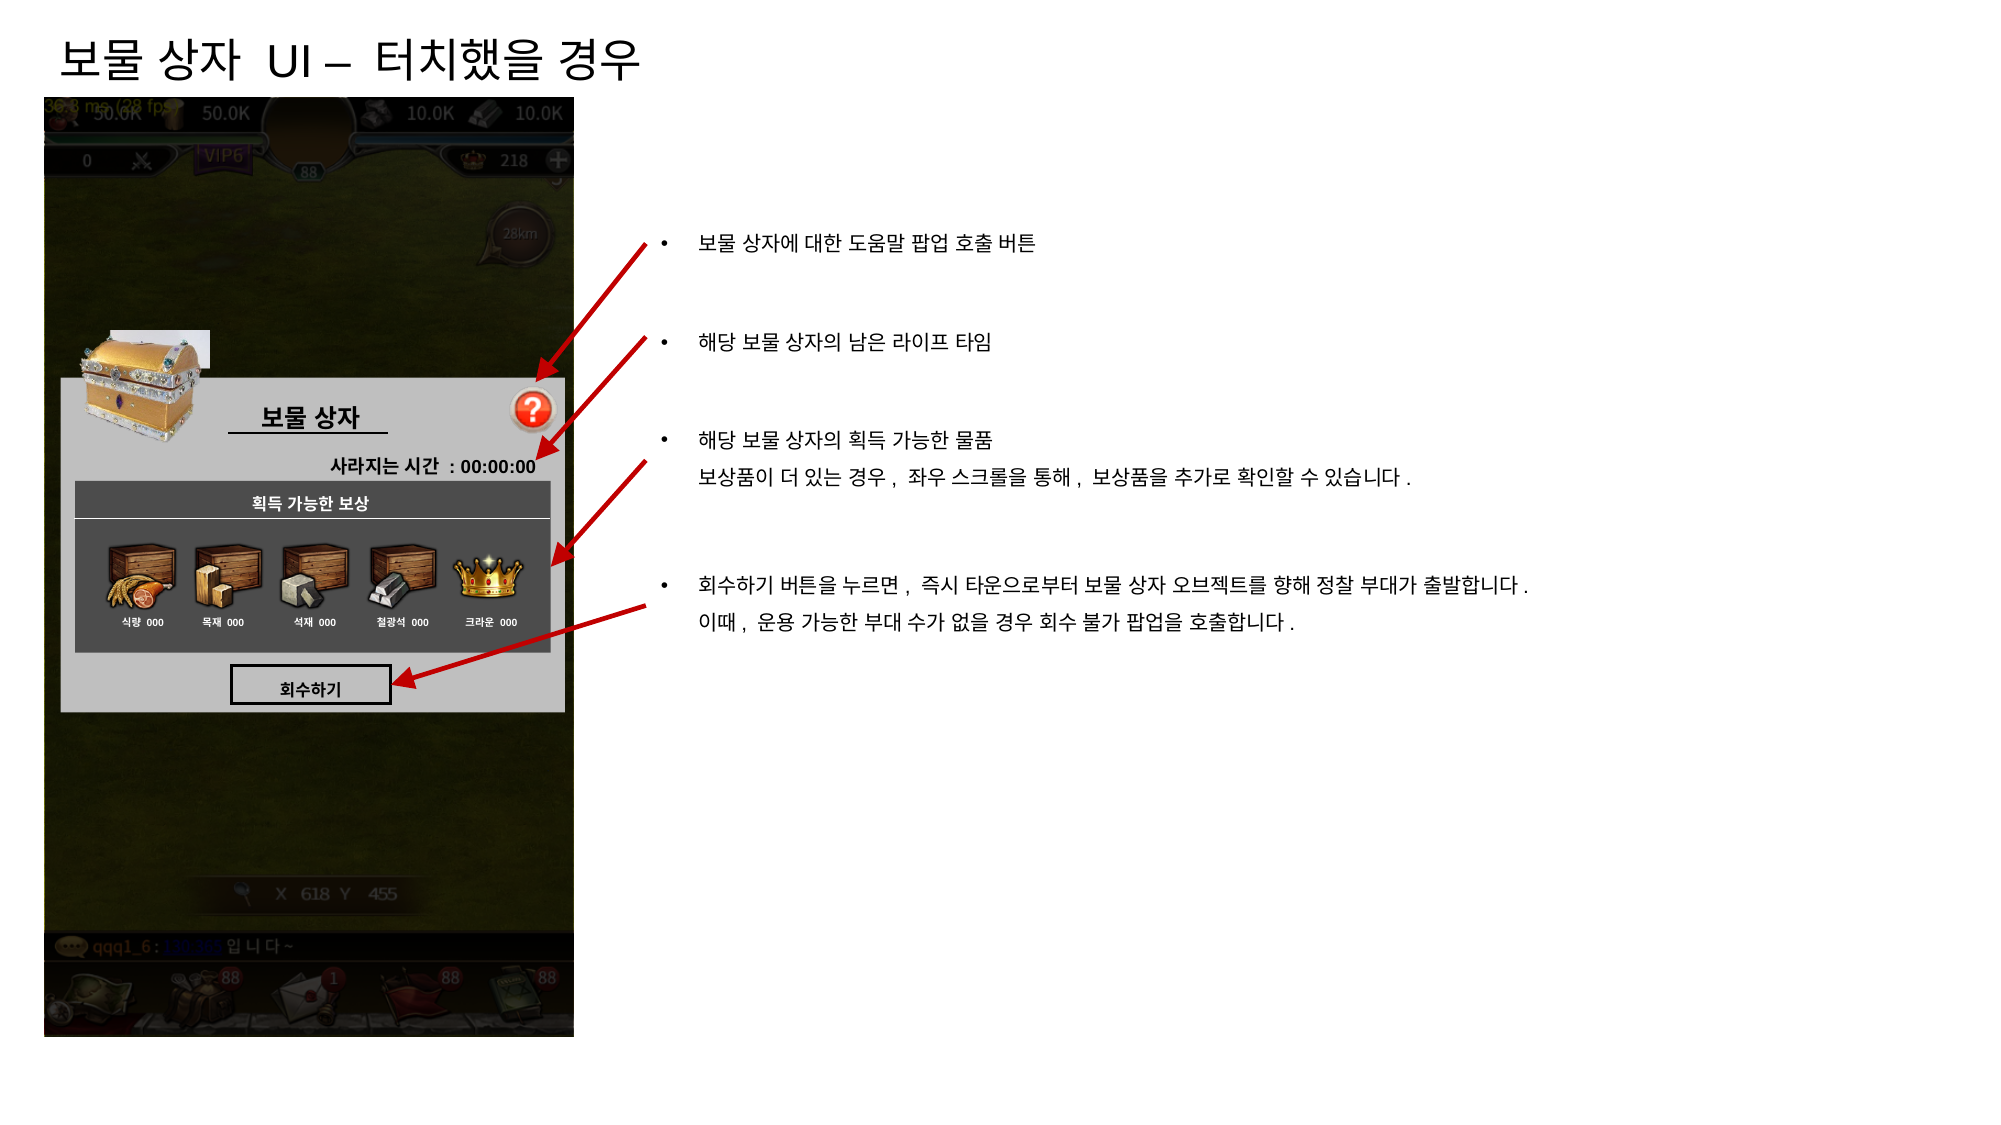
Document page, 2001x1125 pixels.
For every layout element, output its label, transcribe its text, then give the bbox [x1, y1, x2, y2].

list 보물 상자 UI – 터치했을 경우 [44, 2, 1018, 98]
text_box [550, 467, 647, 568]
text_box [535, 243, 647, 336]
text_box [535, 336, 647, 461]
text_box 해당 보물 상자의 남은 라이프 타임 [651, 310, 1883, 364]
text_box 해당 보물 상자의 획득 가능한 물품 보상품이 더 있는 경우, 좌우 스크롤을 통해, 보상품을 추가로 확인할 수 있습니다. [651, 407, 1692, 514]
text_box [390, 605, 647, 685]
text_box 회수하기 버튼을 누르면, 즉시 타운으로부터 보물 상자 오브젝트를 향해 정찰 부대가 출발합니다. 이때, 운용 가능한 부대 수가 없을 경우 회수 불가 팝업을 호출합니다. [645, 552, 1692, 659]
picture [44, 97, 574, 1038]
text_box 보물 상자에 대한 도움말 팝업 호출 버튼 [645, 210, 1692, 277]
